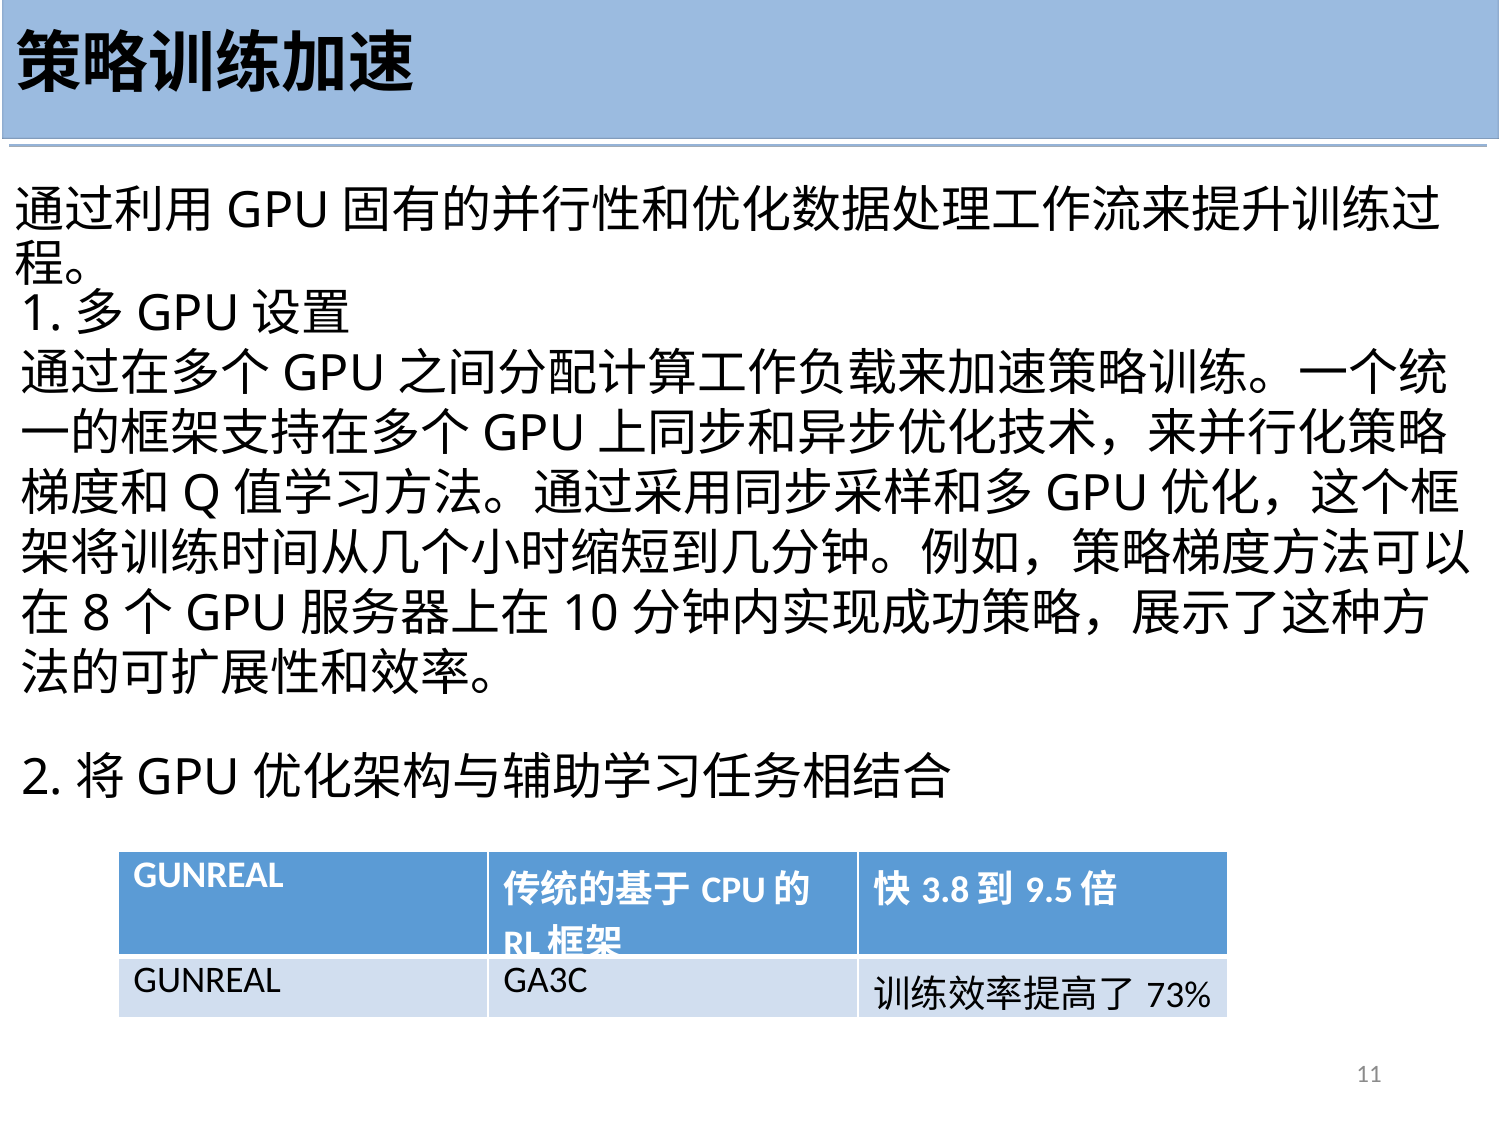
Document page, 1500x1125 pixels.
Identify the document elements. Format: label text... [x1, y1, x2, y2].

table_cell GA3C [489, 959, 857, 1017]
table_header 快3.8到9.5倍 [859, 852, 1227, 954]
table_cell GUNREAL [119, 959, 487, 1017]
table_cell 训练效率提高了73% [859, 959, 1227, 1017]
text_box 通过利用GPU固有的并行性和优化数据处理工作流来提升训练过程。 [0, 177, 1500, 310]
text_box 1.多GPU设置 通过在多个GPU之间分配计算工作负载来加速策略训练。一个统一的框架支持在多个GPU上同步和异步优化技术，来并行化策略梯度和Q值学习方法。通过采用同步采样和多GPU优化，这个框架将训练时间从几个小时缩短到几分钟。例如，策略梯度方法可以在8个GPU服务器上在10分钟内实现成功策略，展示了这种方法的可扩展性和效率。 [5, 273, 1495, 709]
picture [0, 0, 1500, 147]
table_header 传统的基于CPU的RL框架 [489, 852, 857, 954]
text_box 2.将GPU优化架构与辅助学习任务相结合 [6, 737, 1009, 813]
slide_number 11 [1059, 1042, 1397, 1103]
table_header GUNREAL [119, 852, 487, 954]
